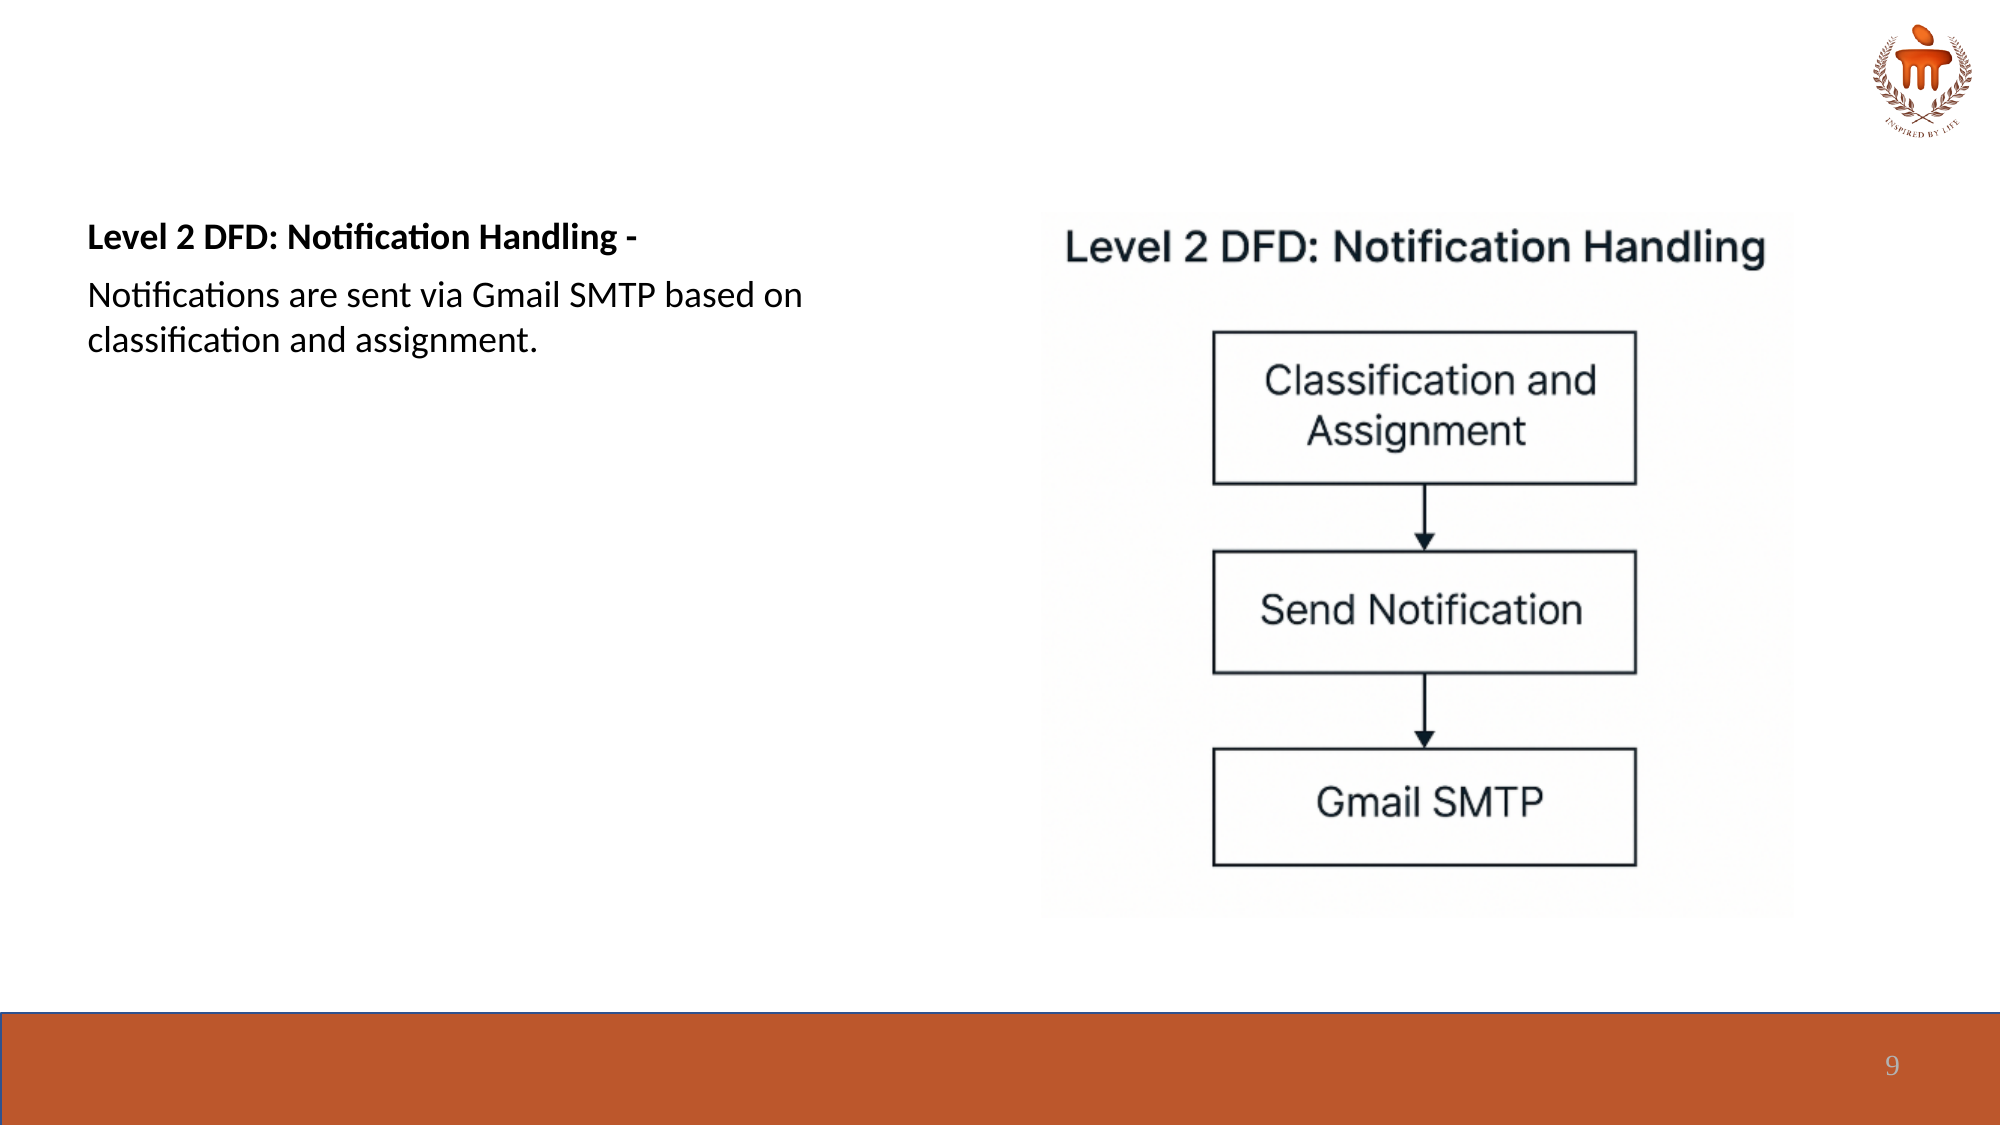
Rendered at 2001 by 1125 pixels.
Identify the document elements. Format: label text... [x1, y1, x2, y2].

picture [1873, 24, 1972, 138]
slide_number 9 [1440, 1046, 1900, 1103]
list Level 2 DFD: Notification Handling - Notifications are sent via Gmail SMTP based on classification and assignment. [87, 212, 1000, 934]
picture [1041, 212, 1794, 918]
